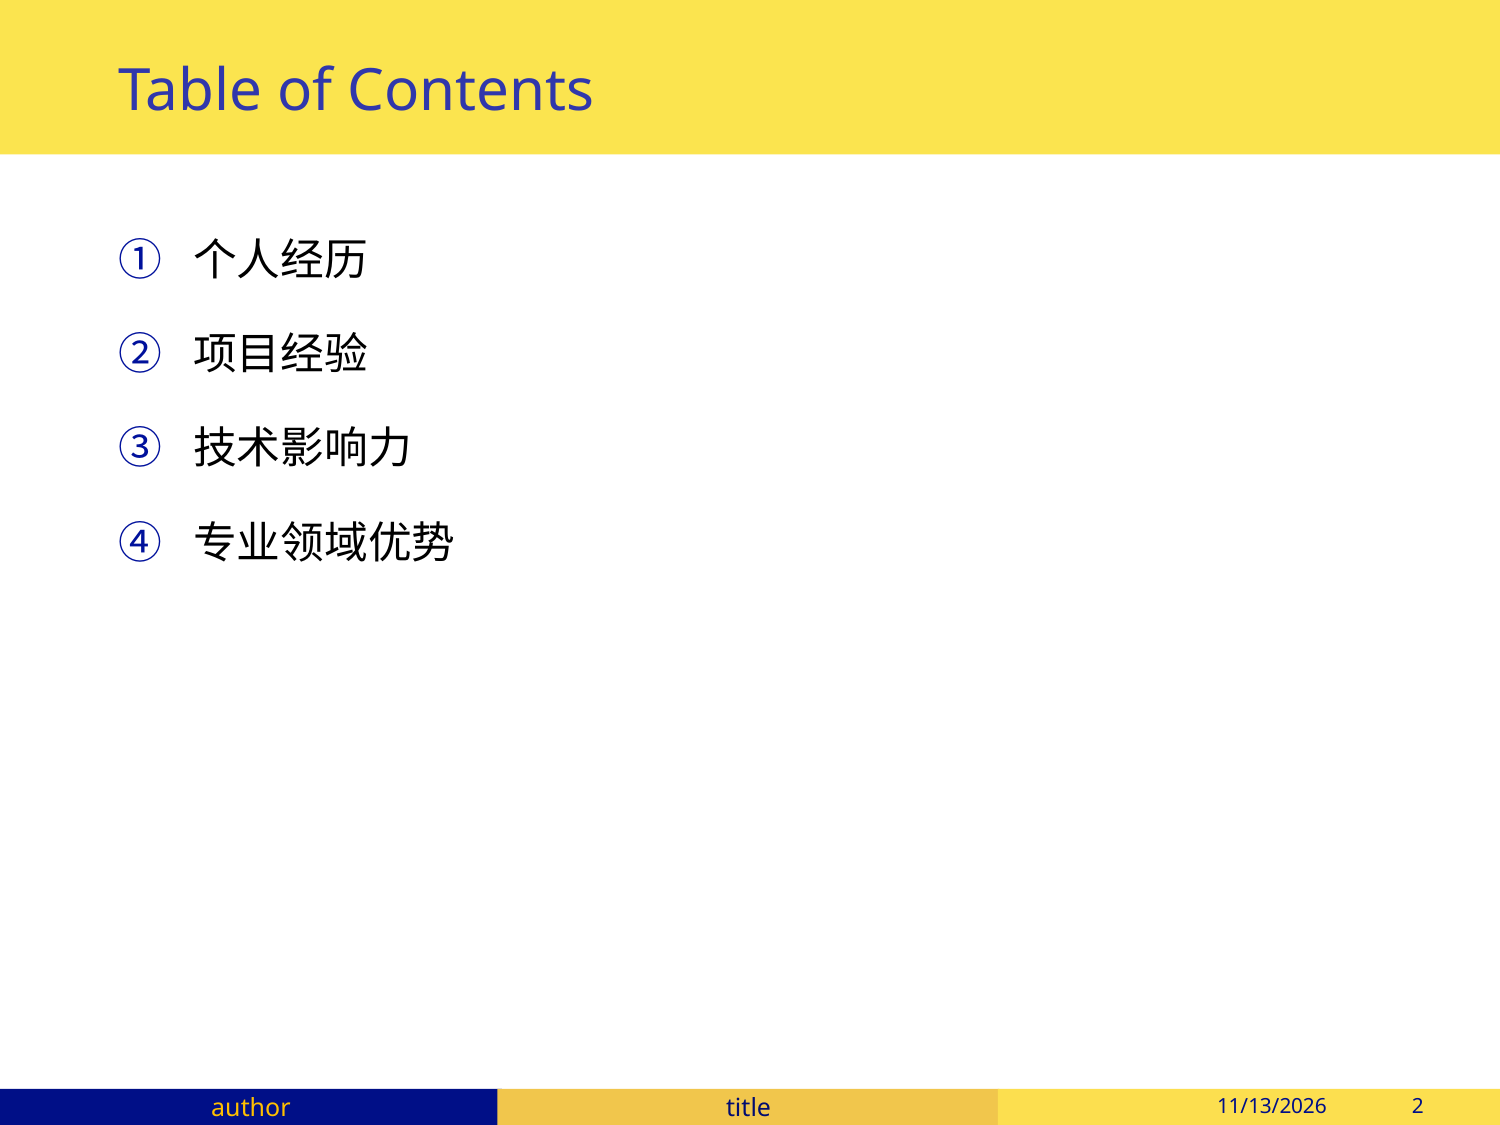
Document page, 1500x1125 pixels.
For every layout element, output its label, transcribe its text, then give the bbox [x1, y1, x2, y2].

title Table of Contents [103, 11, 1397, 131]
list 个人经历 项目经验 技术影响力 专业领域优势 [103, 197, 1397, 1014]
